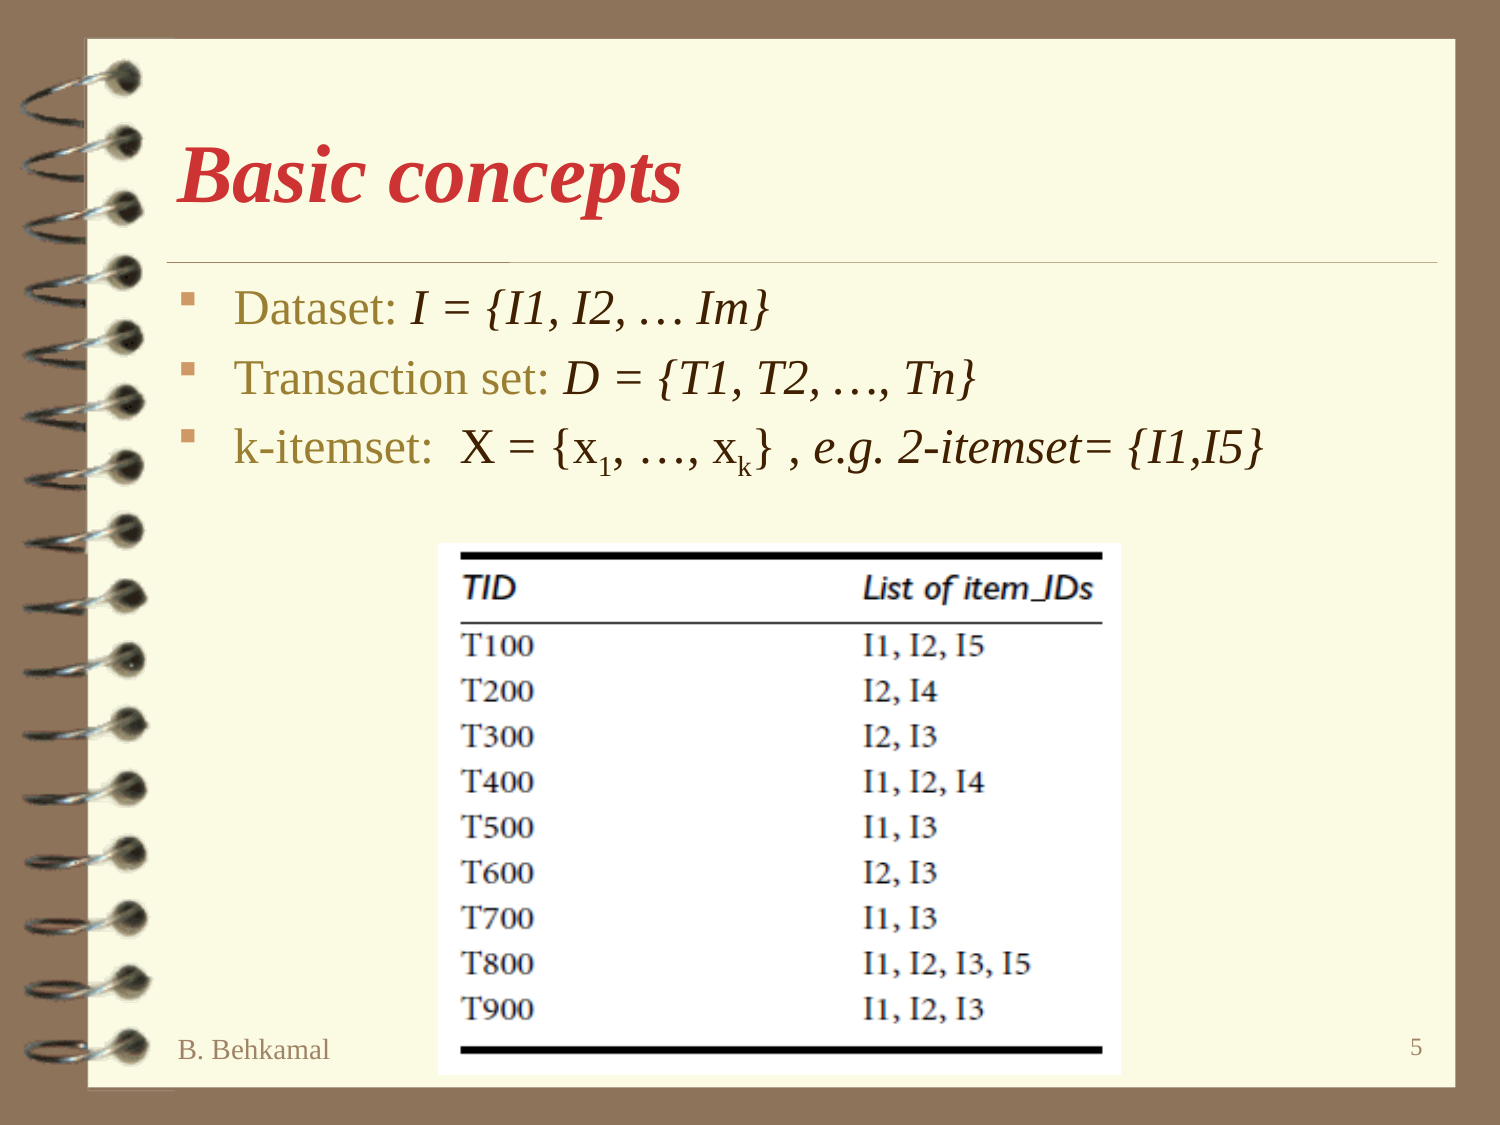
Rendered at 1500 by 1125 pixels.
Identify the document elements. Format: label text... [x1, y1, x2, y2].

slide_number B. Behkamal [162, 1022, 432, 1076]
list Dataset: I = {I1, I2, … Im} Transaction set: D = {T1, T2, …, Tn} k-itemset: X = {x1, …, xk} , e.g. 2-itemset= {I1,I5} [162, 266, 1435, 504]
picture [437, 543, 1122, 1076]
slide_number 5 [1126, 1022, 1438, 1076]
picture [0, 0, 175, 1125]
title Basic concepts [162, 74, 1438, 263]
